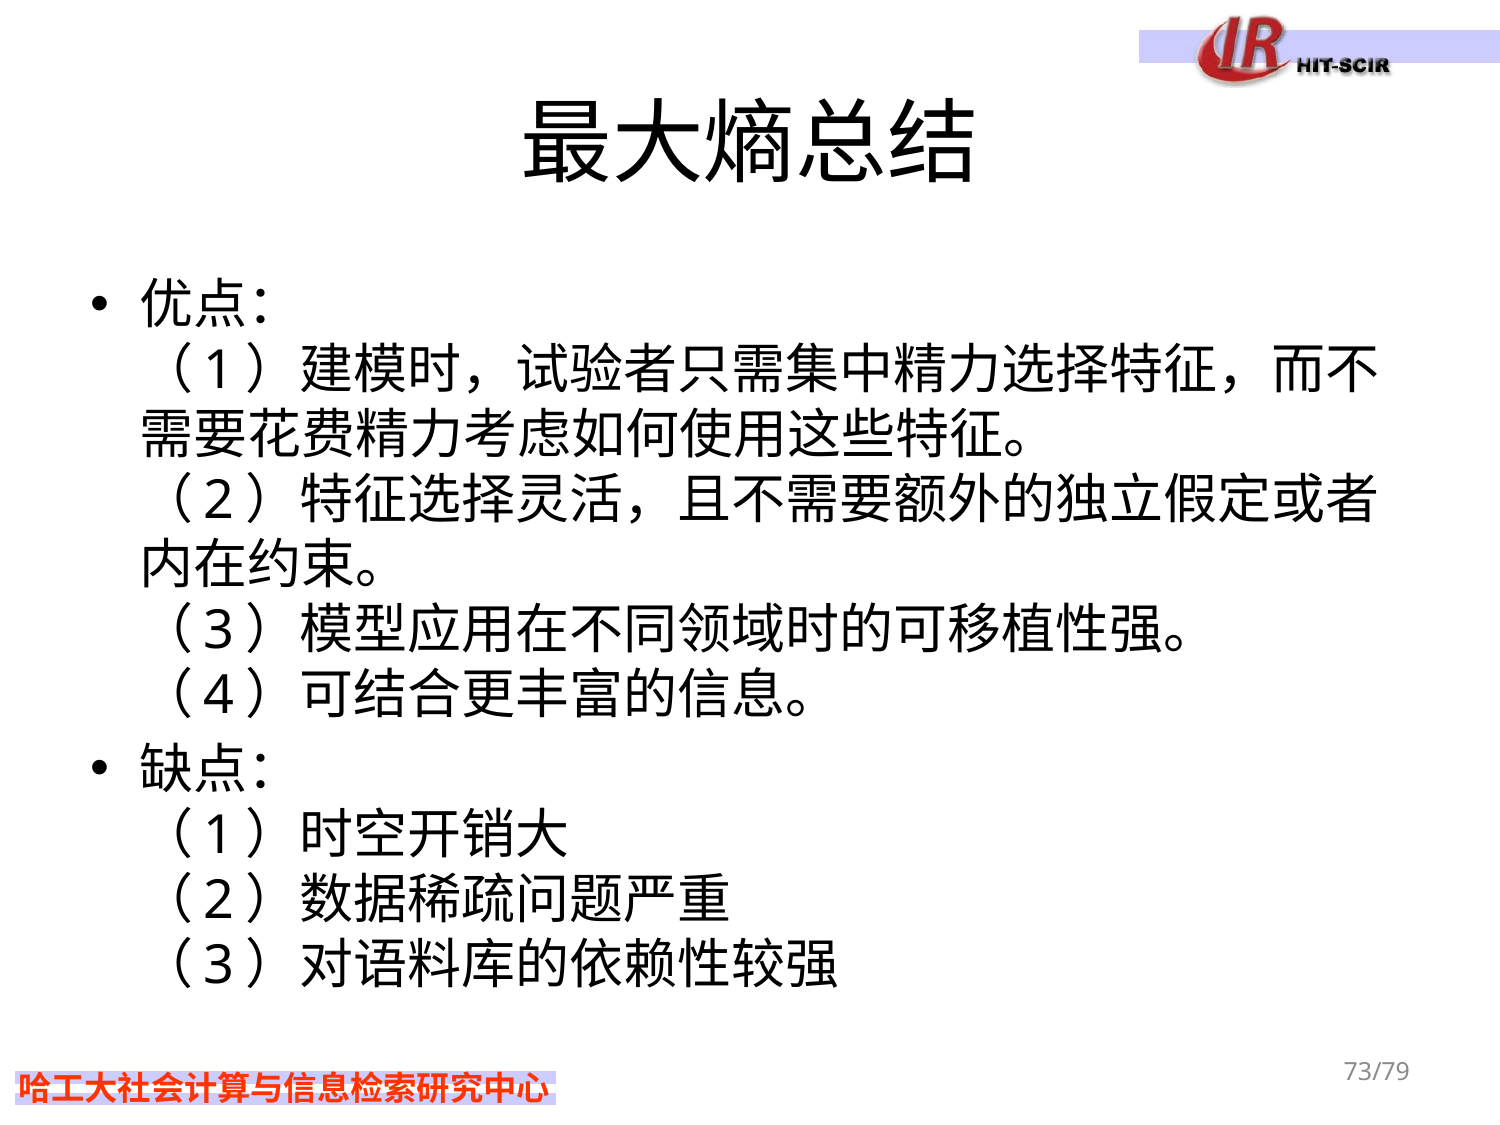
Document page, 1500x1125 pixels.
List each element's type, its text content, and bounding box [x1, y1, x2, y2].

list 优点： （1）建模时，试验者只需集中精力选择特征，而不需要花费精力考虑如何使用这些特征。 （2）特征选择灵活，且不需要额外的独立假定或者内在约束。 （3）模型应用在不同领域时的可移植性强。 （4）可结合更丰富的信息。 缺点： （1）时空开销大 （2）数据稀疏问题严重 （3）对语料库的依赖性较强 [75, 262, 1425, 1005]
picture [1139, 4, 1500, 88]
picture [0, 1054, 585, 1125]
slide_number 73/79 [1074, 1042, 1425, 1103]
title 最大熵总结 [75, 45, 1425, 233]
